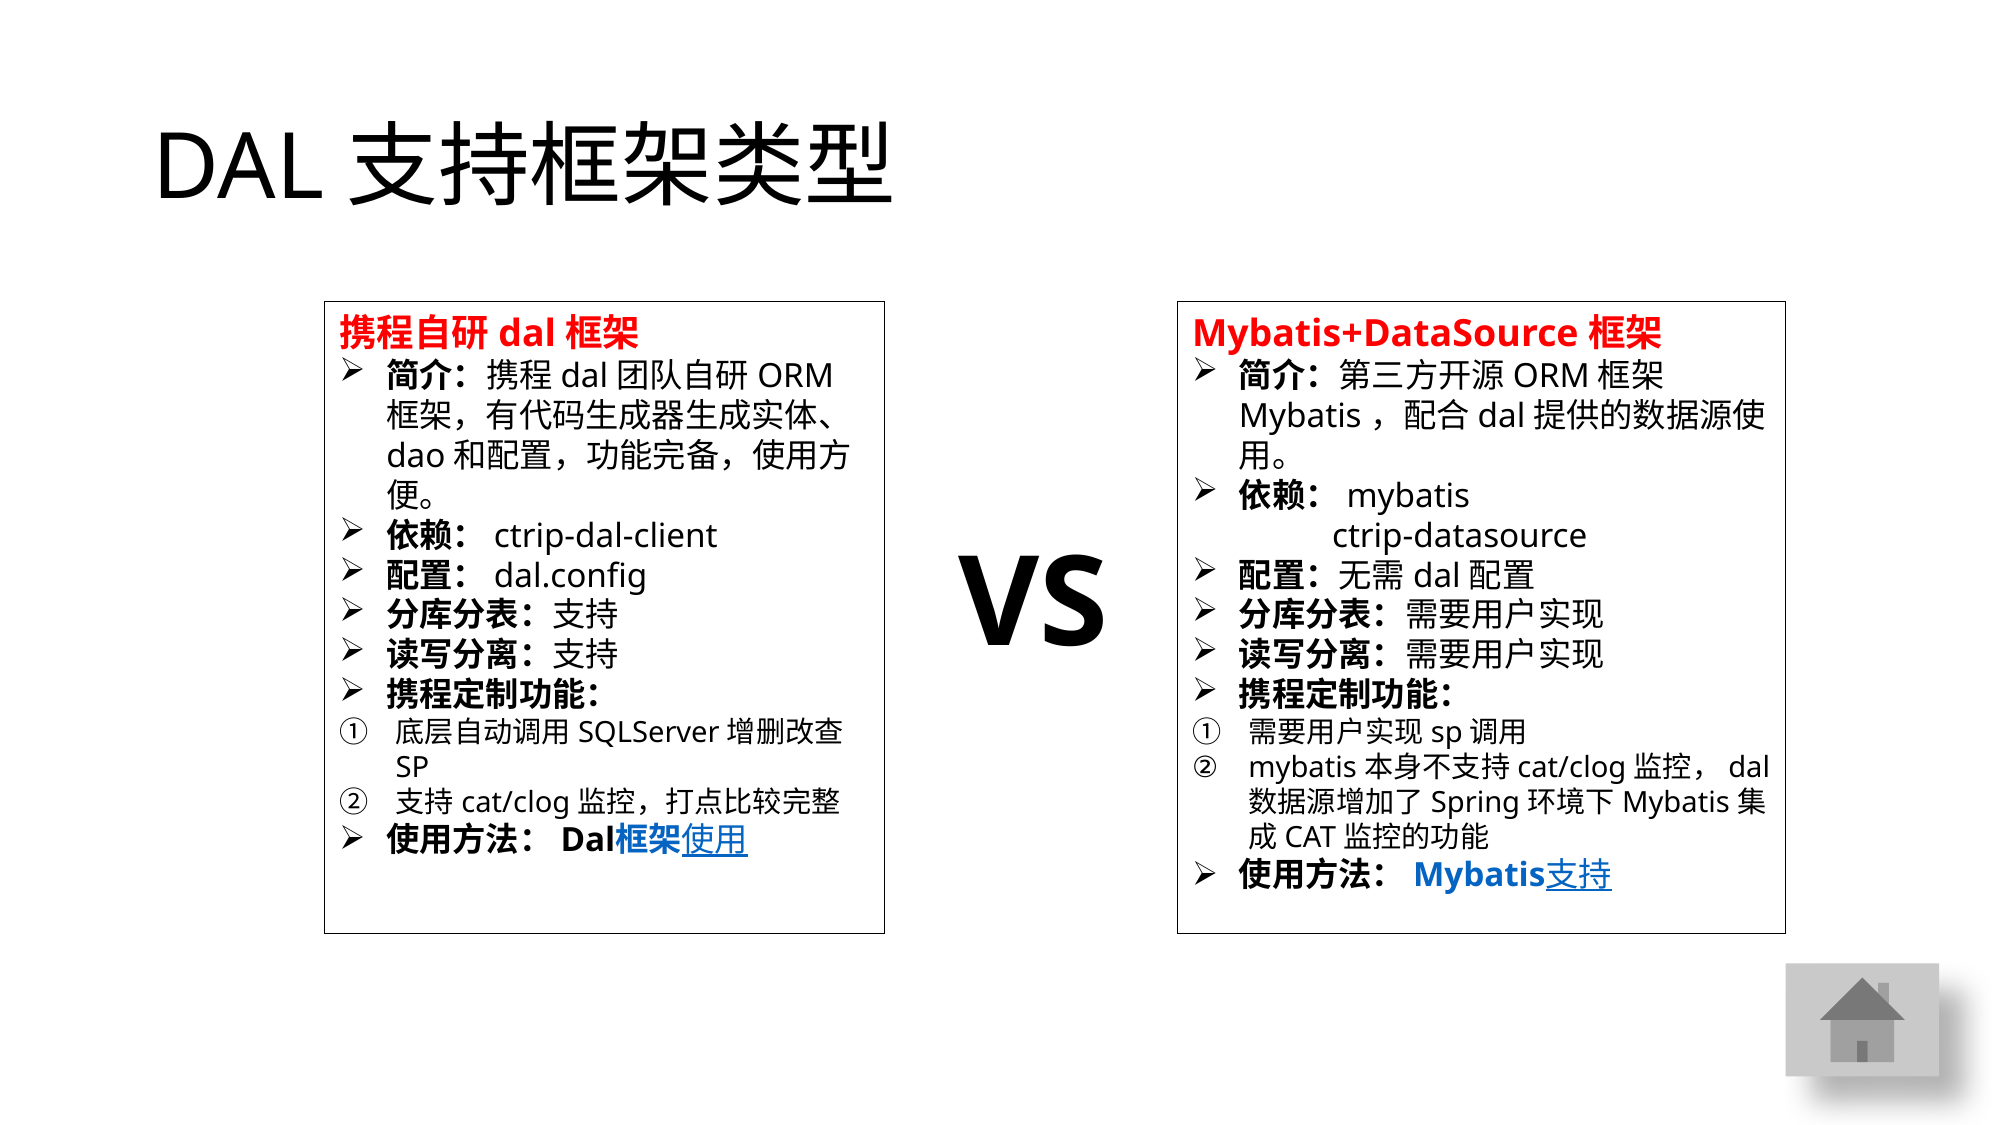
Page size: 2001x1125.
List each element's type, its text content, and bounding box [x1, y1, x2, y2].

text_box Mybatis+DataSource框架 简介：第三方开源ORM框架Mybatis，配合dal提供的数据源使用。 依赖：mybatis ctrip-datasource 配置：无需dal配置 分库分表：需要用户实现 读写分离：需要用户实现 携程定制功能： 需要用户实现sp调用 mybatis本身不支持cat/clog监控，dal数据源增加了Spring环境下Mybatis集成CAT监控的功能 使用方法：Mybatis支持 [1177, 301, 1786, 934]
text_box VS [943, 513, 1142, 678]
text_box [1785, 962, 1940, 1077]
text_box 携程自研dal框架 简介：携程dal团队自研ORM框架，有代码生成器生成实体、dao和配置，功能完备，使用方便。 依赖：ctrip-dal-client 配置：dal.config 分库分表：支持 读写分离：支持 携程定制功能： 底层自动调用SQLServer增删改查SP 支持cat/clog监控，打点比较完整 使用方法：Dal框架使用 [324, 301, 885, 934]
title DAL支持框架类型 [137, 59, 1863, 278]
